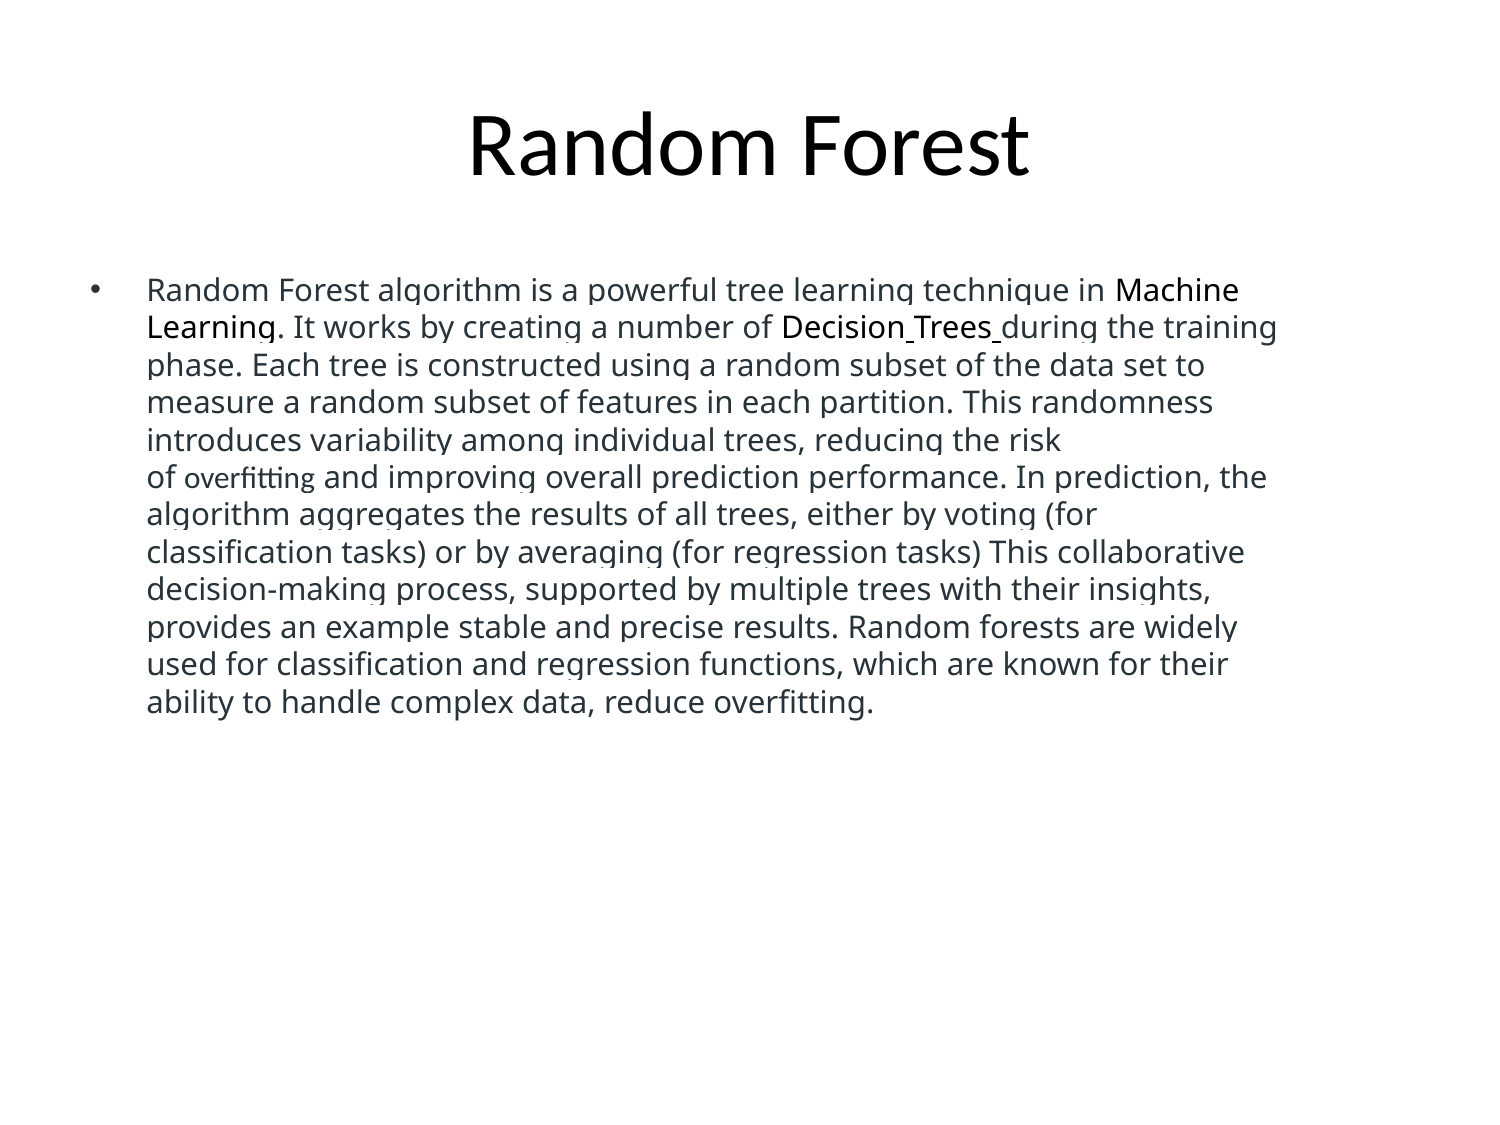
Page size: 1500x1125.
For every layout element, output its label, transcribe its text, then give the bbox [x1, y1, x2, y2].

list Random Forest algorithm is a powerful tree learning technique in Machine Learning. It works by creating a number of Decision Trees during the training phase. Each tree is constructed using a random subset of the data set to measure a random subset of features in each partition. This randomness introduces variability among individual trees, reducing the risk of overfitting and improving overall prediction performance. In prediction, the algorithm aggregates the results of all trees, either by voting (for classification tasks) or by averaging (for regression tasks) This collaborative decision-making process, supported by multiple trees with their insights, provides an example stable and precise results. Random forests are widely used for classification and regression functions, which are known for their ability to handle complex data, reduce overfitting. [75, 262, 1300, 815]
title Random Forest [75, 45, 1425, 233]
